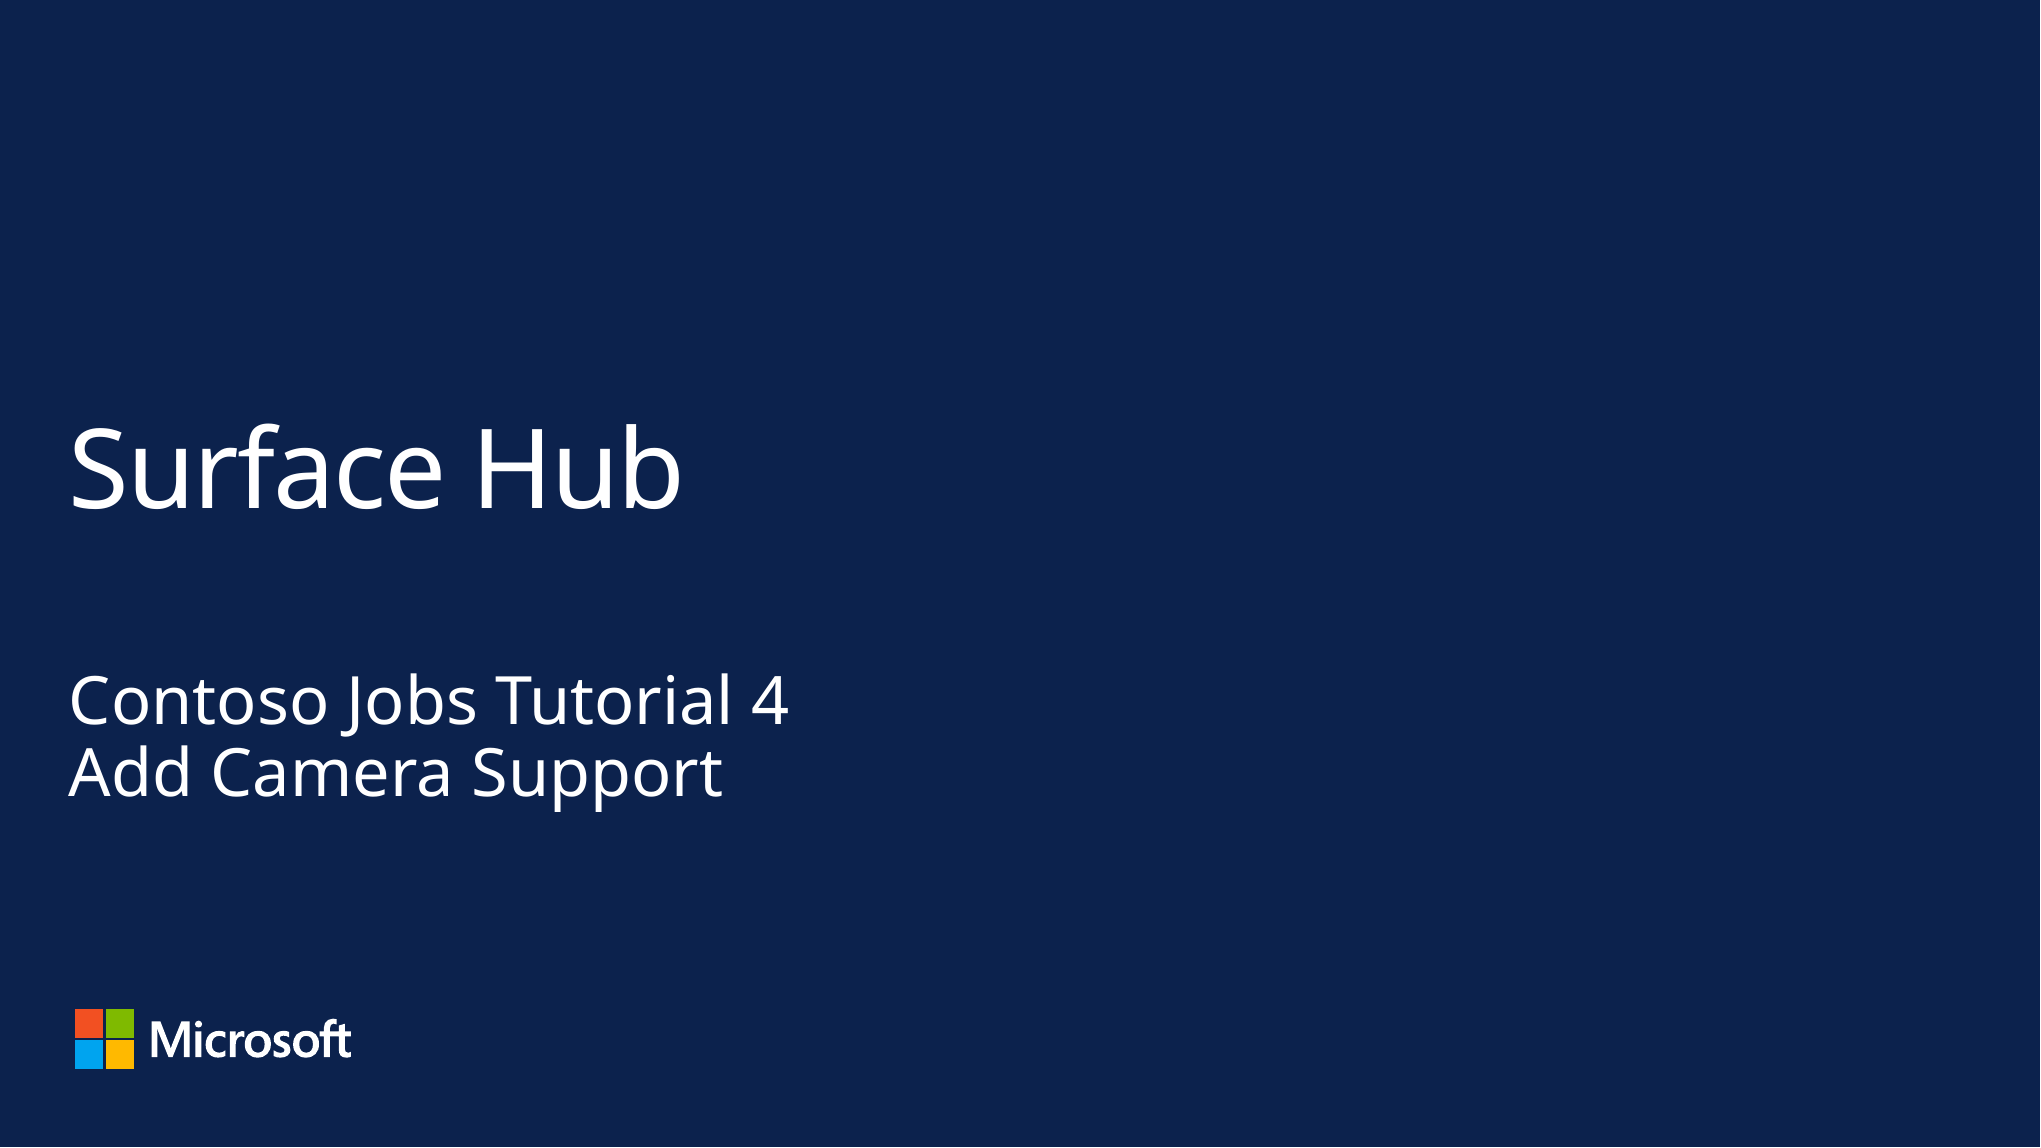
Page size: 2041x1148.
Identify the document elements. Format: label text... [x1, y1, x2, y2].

list Contoso Jobs Tutorial 4 Add Camera Support [45, 648, 1246, 949]
title Surface Hub [45, 398, 1546, 587]
